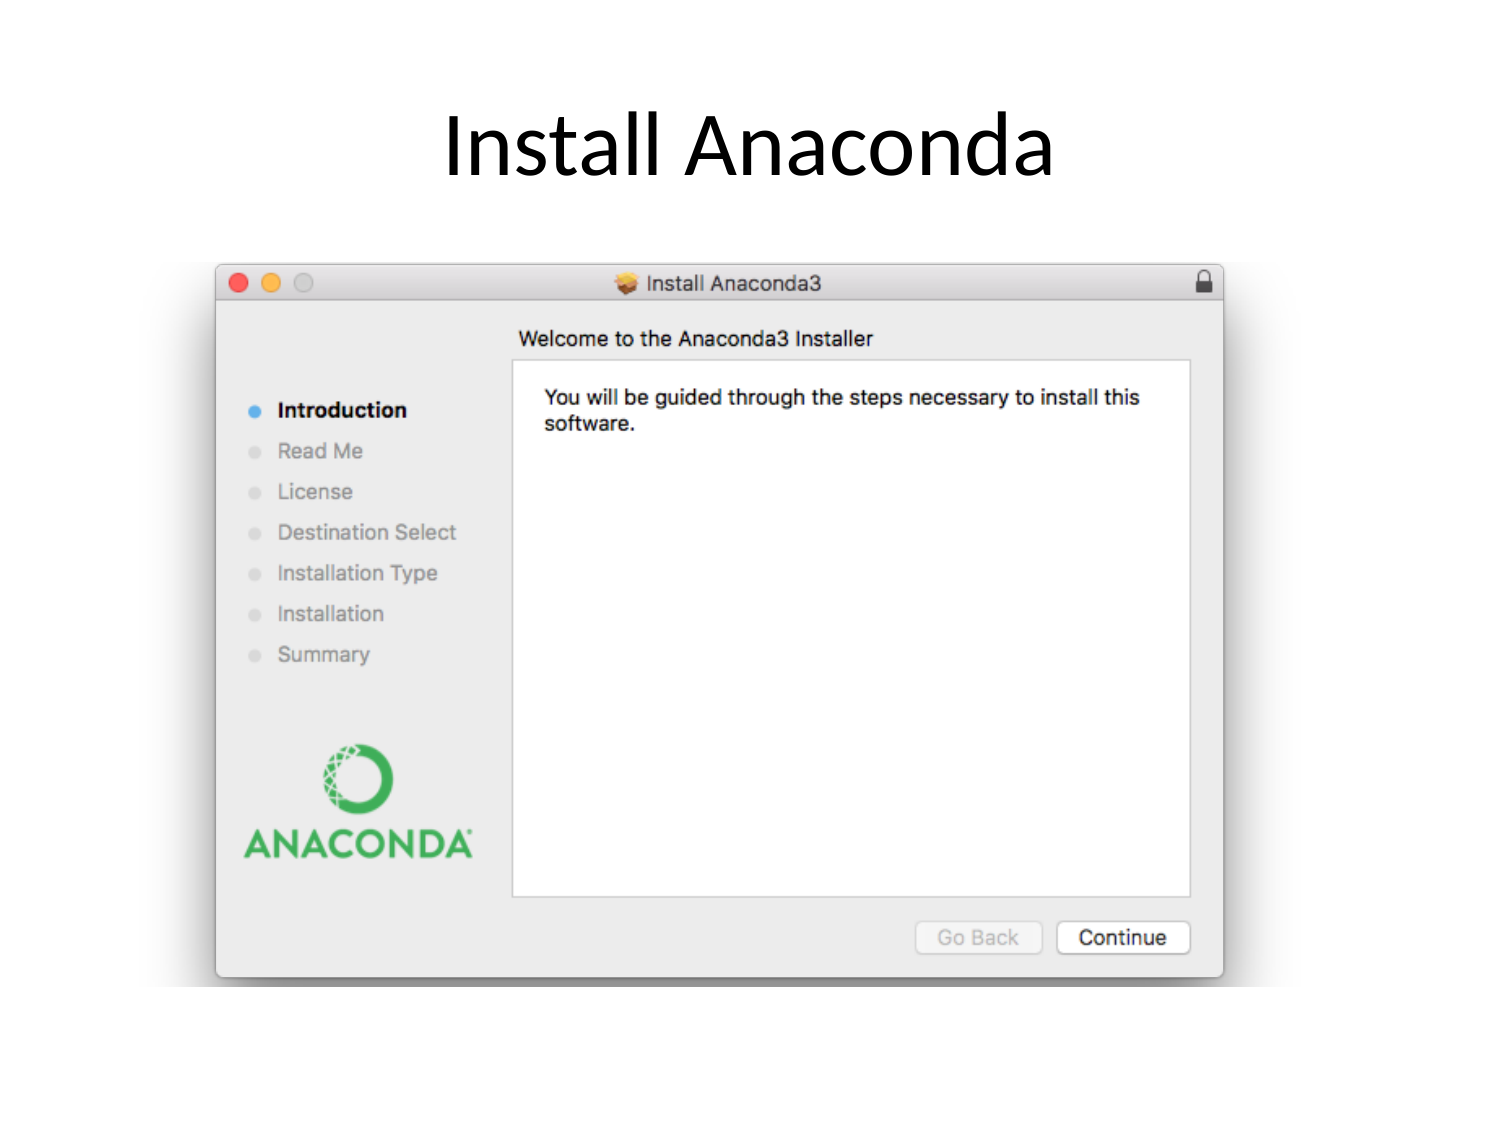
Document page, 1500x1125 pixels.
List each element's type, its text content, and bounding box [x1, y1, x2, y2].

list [74, 262, 1426, 987]
title Install Anaconda [75, 45, 1425, 233]
